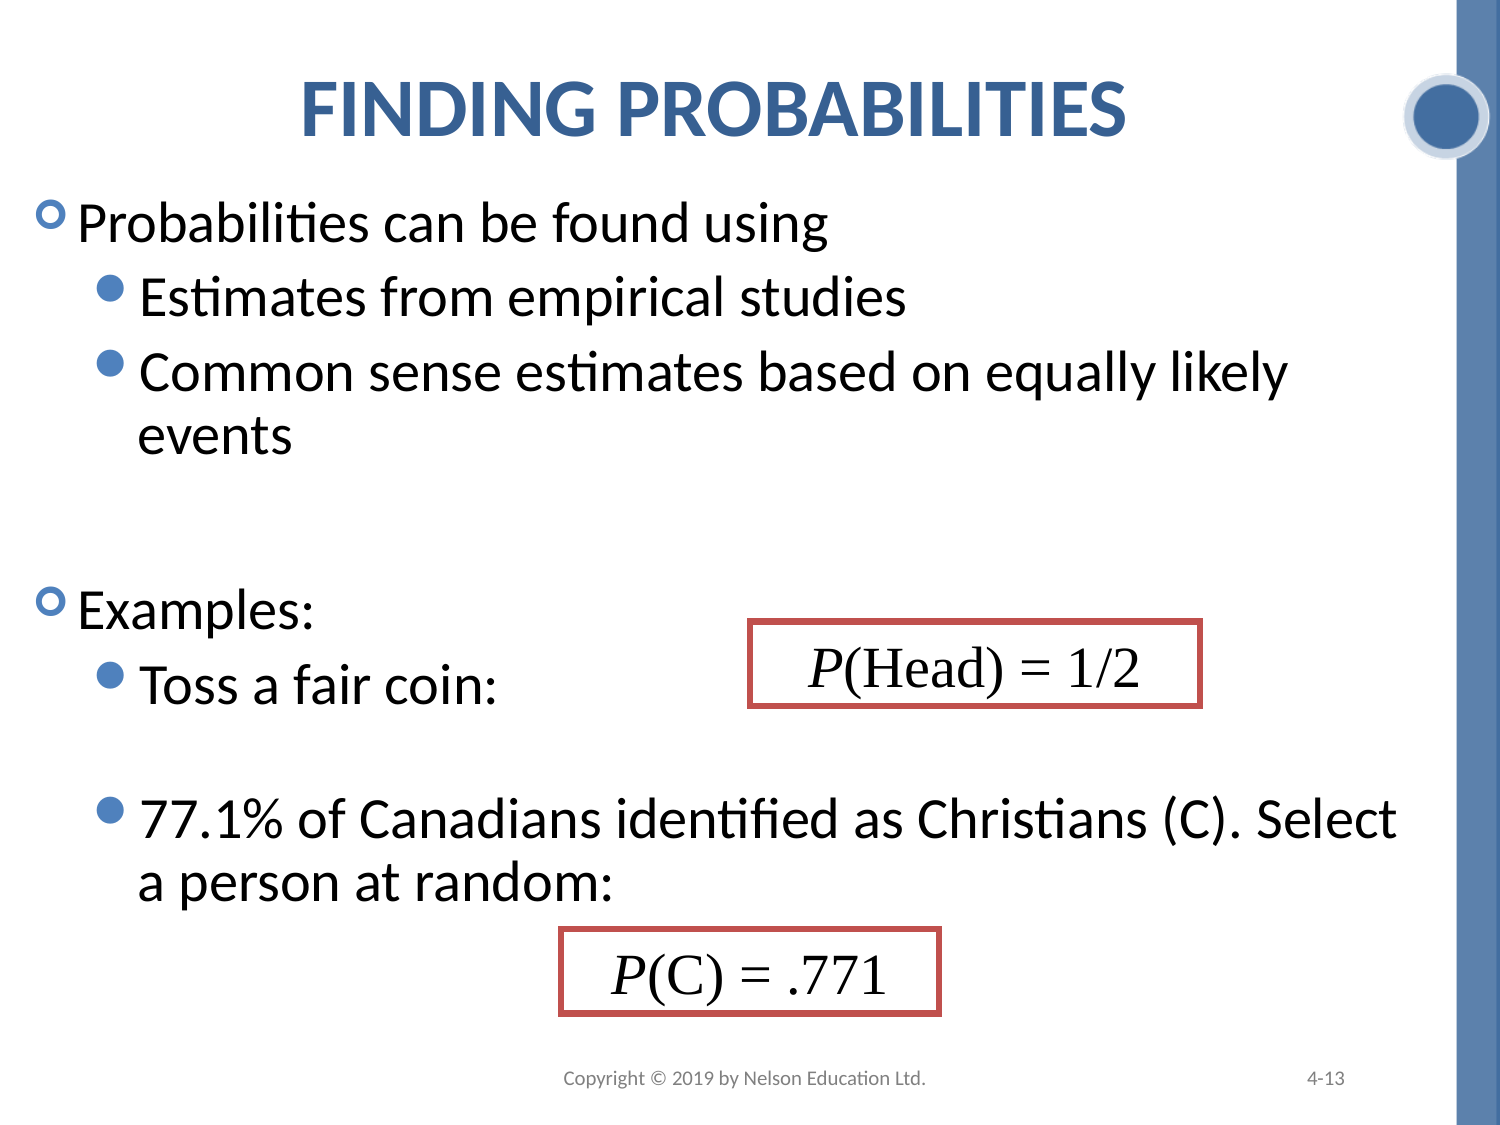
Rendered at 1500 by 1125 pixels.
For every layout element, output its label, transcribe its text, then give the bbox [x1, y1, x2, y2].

text_box P(Head) = 1/2 [749, 621, 1200, 707]
footer Copyright © 2019 by Nelson Education Ltd. [512, 1046, 988, 1107]
slide_number 4-13 [1009, 1046, 1360, 1107]
list Probabilities can be found using Estimates from empirical studies Common sense estimates based on equally likely events Examples: Toss a fair coin: 77.1% of Canadians identified as Christians (C). Select a person at random: [17, 184, 1436, 1024]
title Finding Probabilities [41, 19, 1388, 161]
text_box P(C) = .771 [561, 928, 940, 1014]
